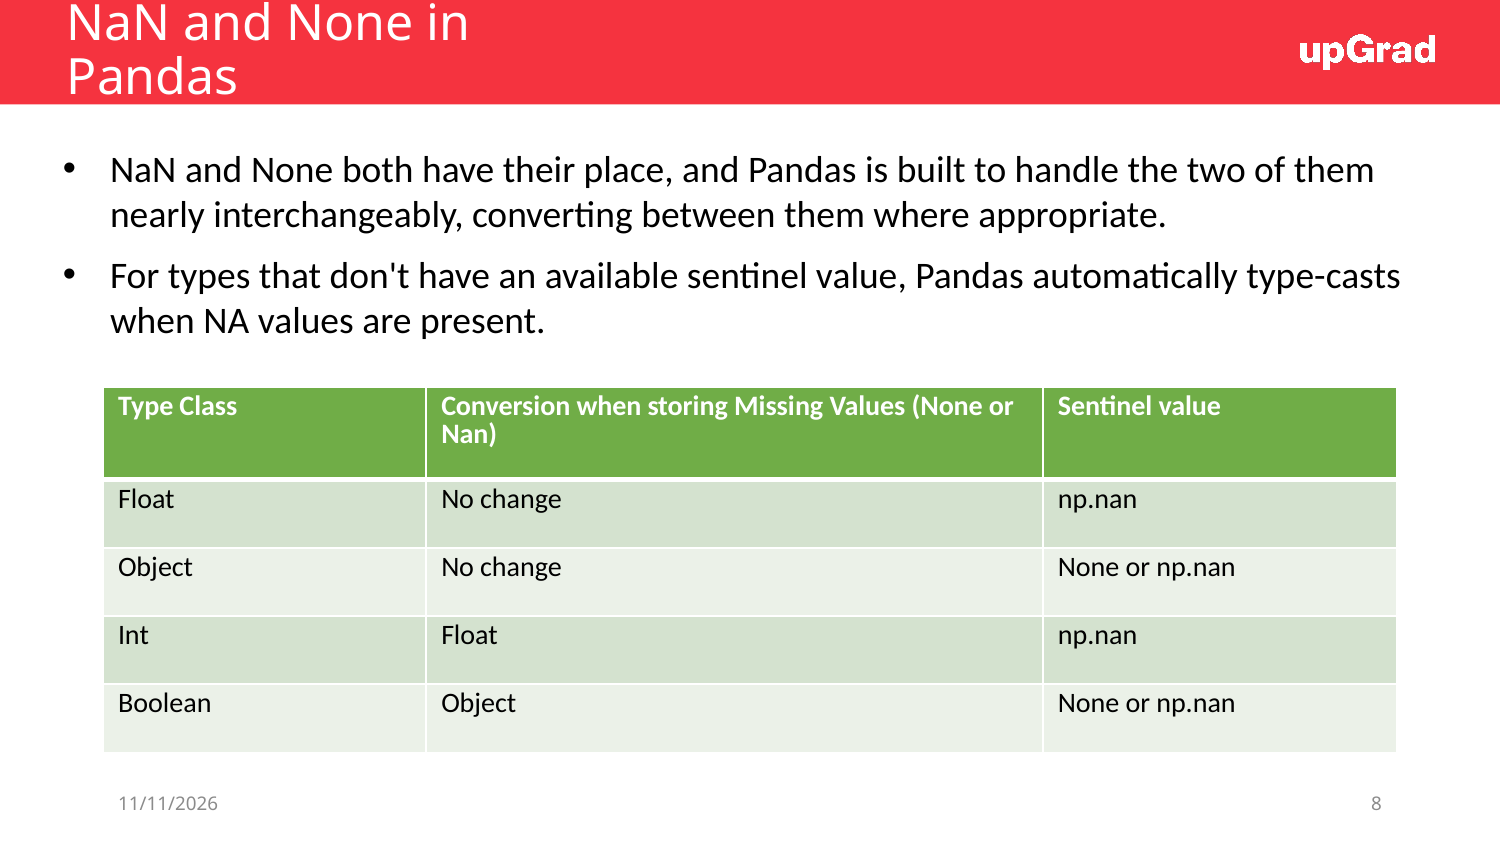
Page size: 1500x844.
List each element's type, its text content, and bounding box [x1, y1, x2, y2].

table_cell None or np.nan [1044, 685, 1396, 752]
table_cell np.nan [1044, 617, 1396, 683]
table_cell Object [427, 685, 1042, 752]
slide_number 8 [1059, 782, 1397, 827]
table_cell No change [427, 482, 1042, 547]
table_cell Boolean [104, 685, 425, 752]
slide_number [103, 782, 441, 827]
title NaN and None in Pandas [51, 20, 665, 83]
table_cell Float [427, 617, 1042, 683]
table_cell No change [427, 549, 1042, 615]
table_header Conversion when storing Missing Values (None or Nan) [427, 388, 1042, 477]
table_cell np.nan [1044, 482, 1396, 547]
table_cell Float [104, 482, 425, 547]
table_cell Int [104, 617, 425, 683]
table_cell None or np.nan [1044, 549, 1396, 615]
table_header Sentinel value [1044, 388, 1396, 477]
picture [1300, 34, 1435, 70]
table_header Type Class [104, 388, 425, 477]
text_box NaN and None both have their place, and Pandas is built to handle the two of them nearly interchangeably, converting between them where appropriate. For types that don't have an available sentinel value, Pandas automatically type-casts when NA values are present. [48, 137, 1442, 349]
table_cell Object [104, 549, 425, 615]
